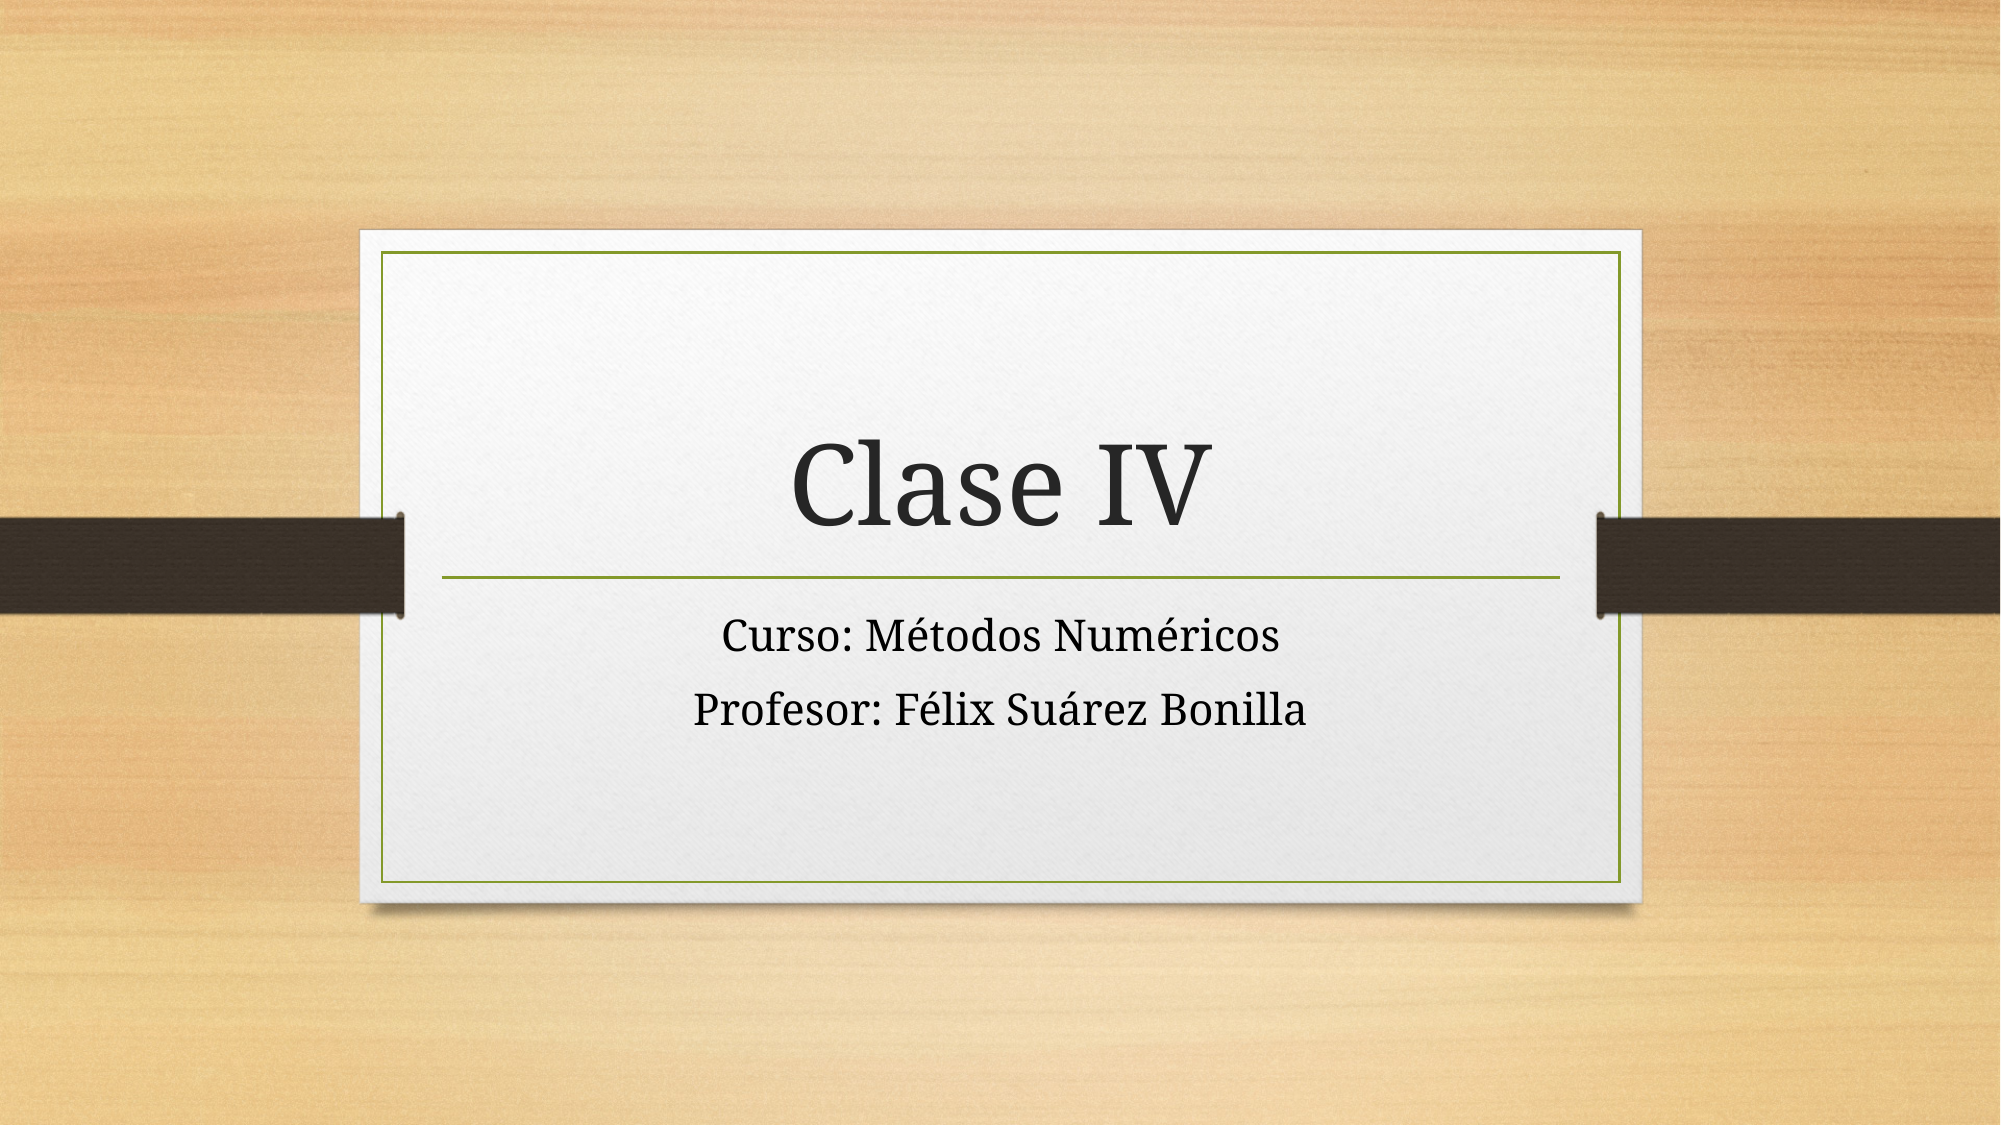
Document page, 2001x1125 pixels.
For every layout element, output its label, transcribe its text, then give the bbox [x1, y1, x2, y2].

subtitle Curso: Métodos Numéricos Profesor: Félix Suárez Bonilla [441, 600, 1560, 817]
title Clase IV [441, 306, 1560, 556]
picture [0, 0, 2001, 1125]
